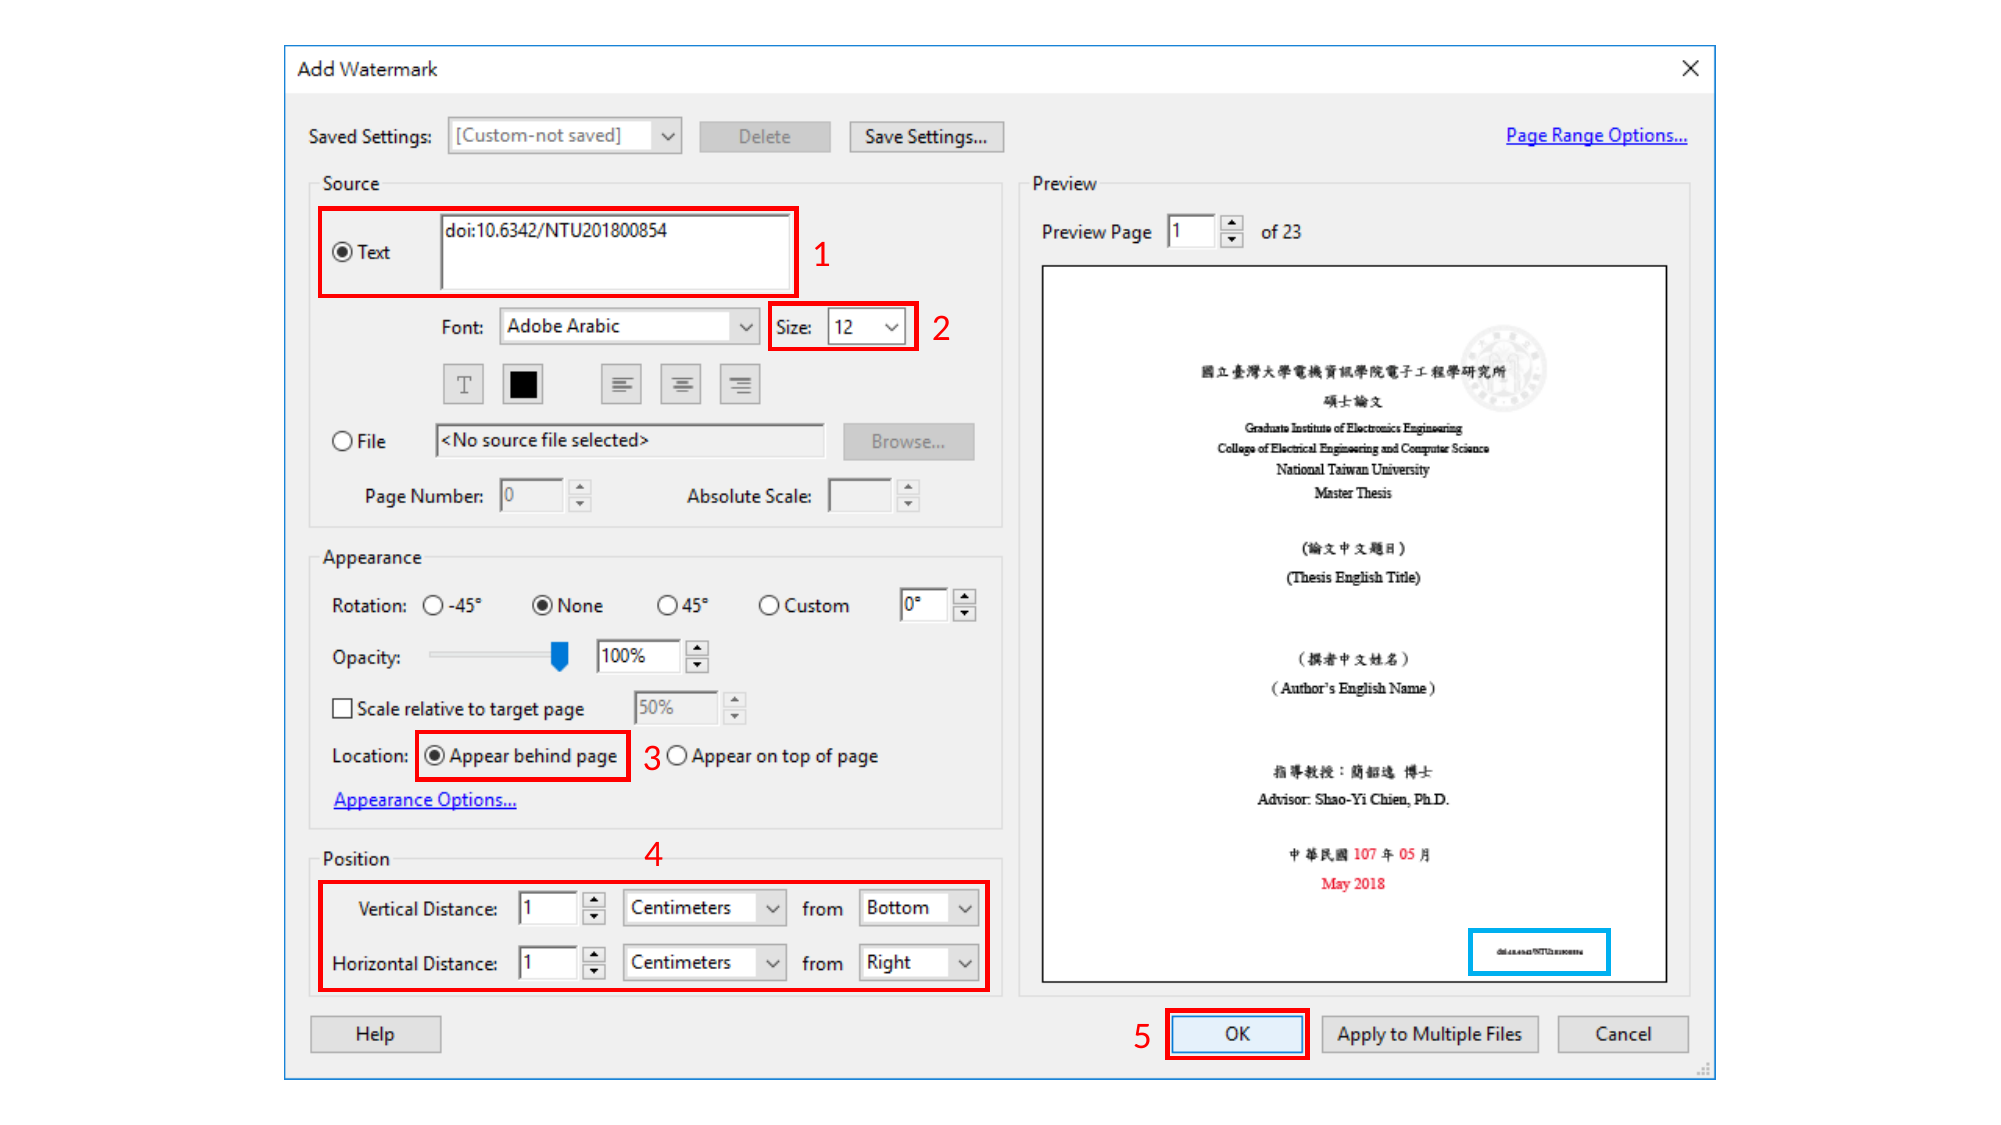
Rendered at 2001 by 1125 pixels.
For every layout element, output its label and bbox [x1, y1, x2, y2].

picture [284, 45, 1716, 1080]
